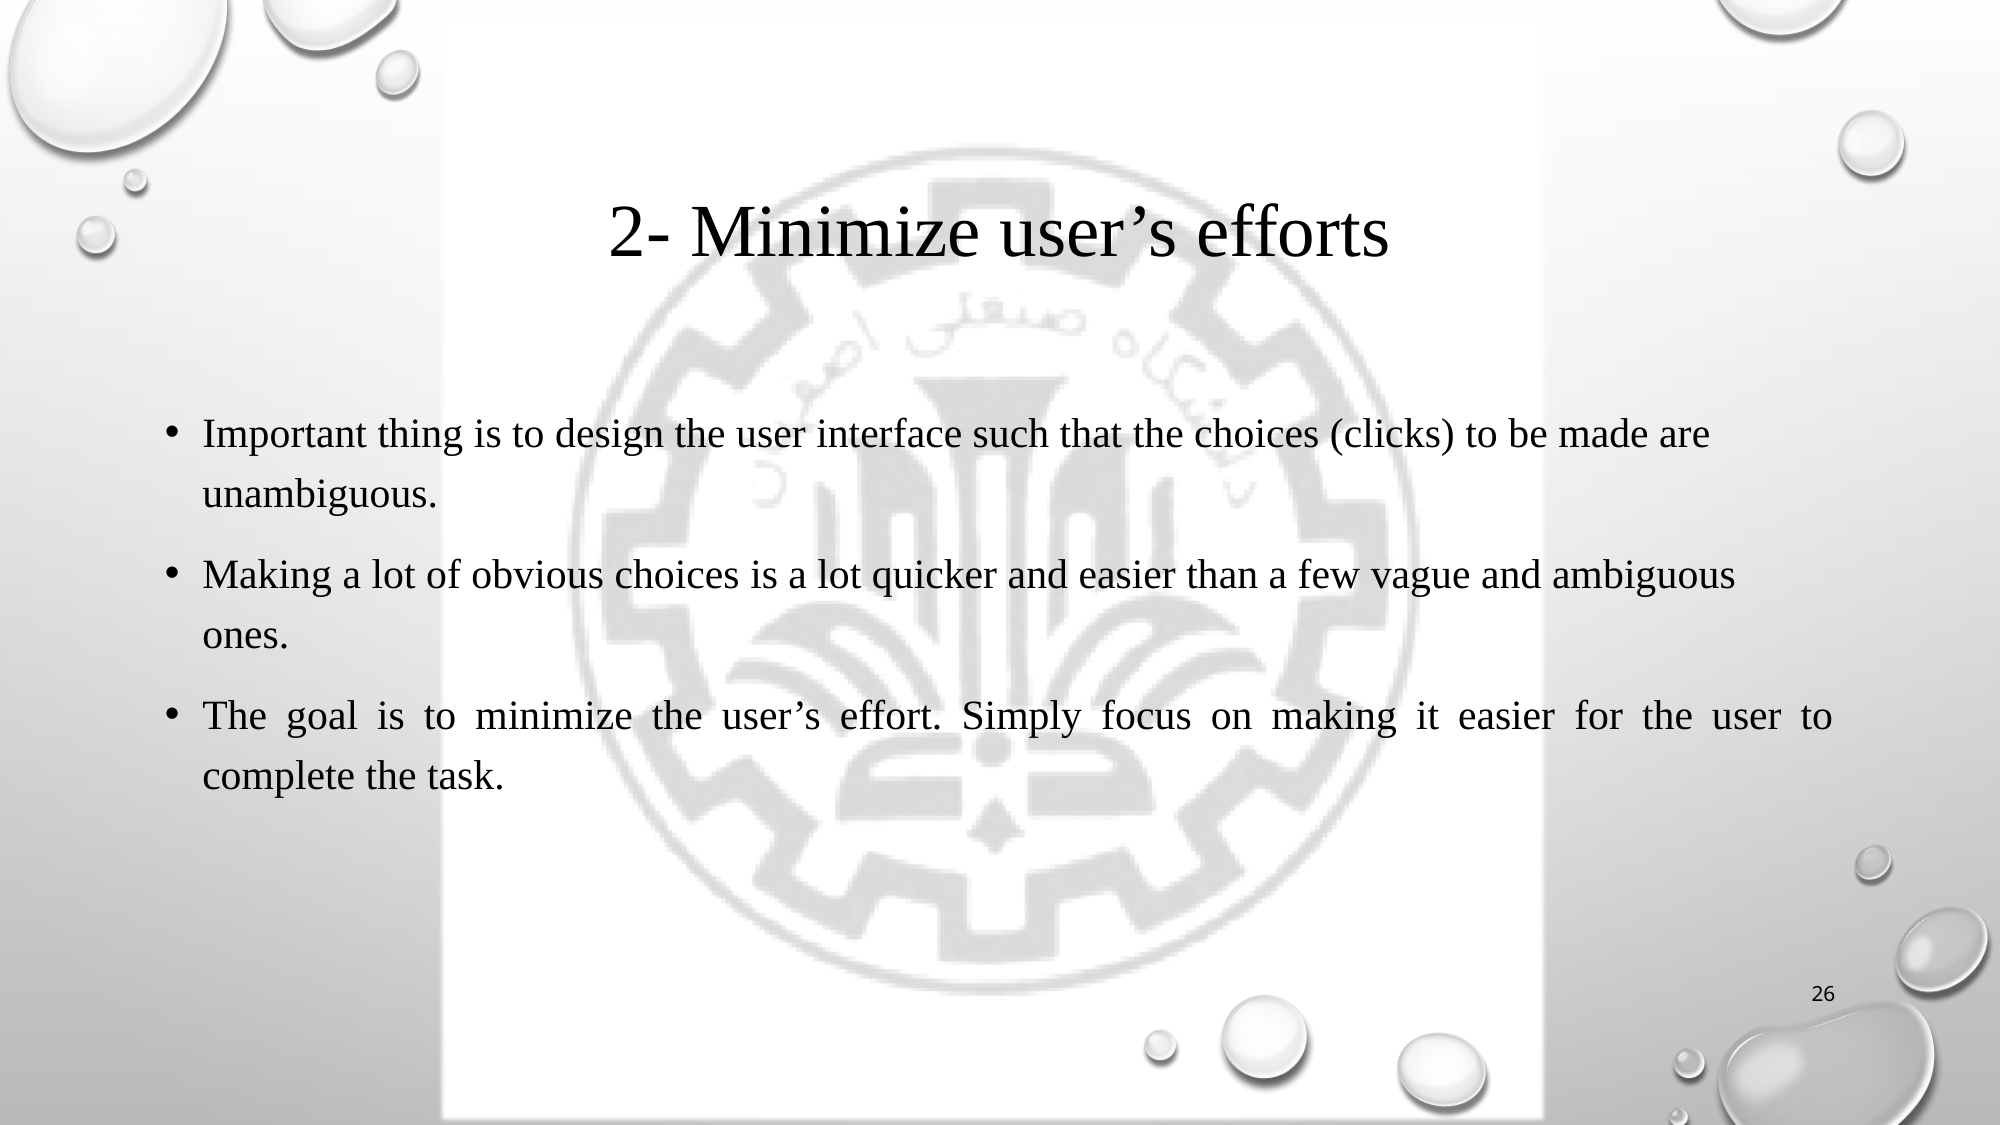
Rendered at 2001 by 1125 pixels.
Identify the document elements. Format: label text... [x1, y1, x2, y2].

title 2- Minimize user’s efforts [149, 101, 1851, 364]
slide_number 26 [1724, 965, 1851, 1025]
picture [0, 0, 2000, 1125]
list Important thing is to design the user interface such that the choices (clicks) to be made are unambiguous. Making a lot of obvious choices is a lot quicker and easier than a few vague and ambiguous ones. The goal is to minimize the user’s effort. Simply focus on making it easier for the user to complete the task. [149, 388, 1850, 950]
